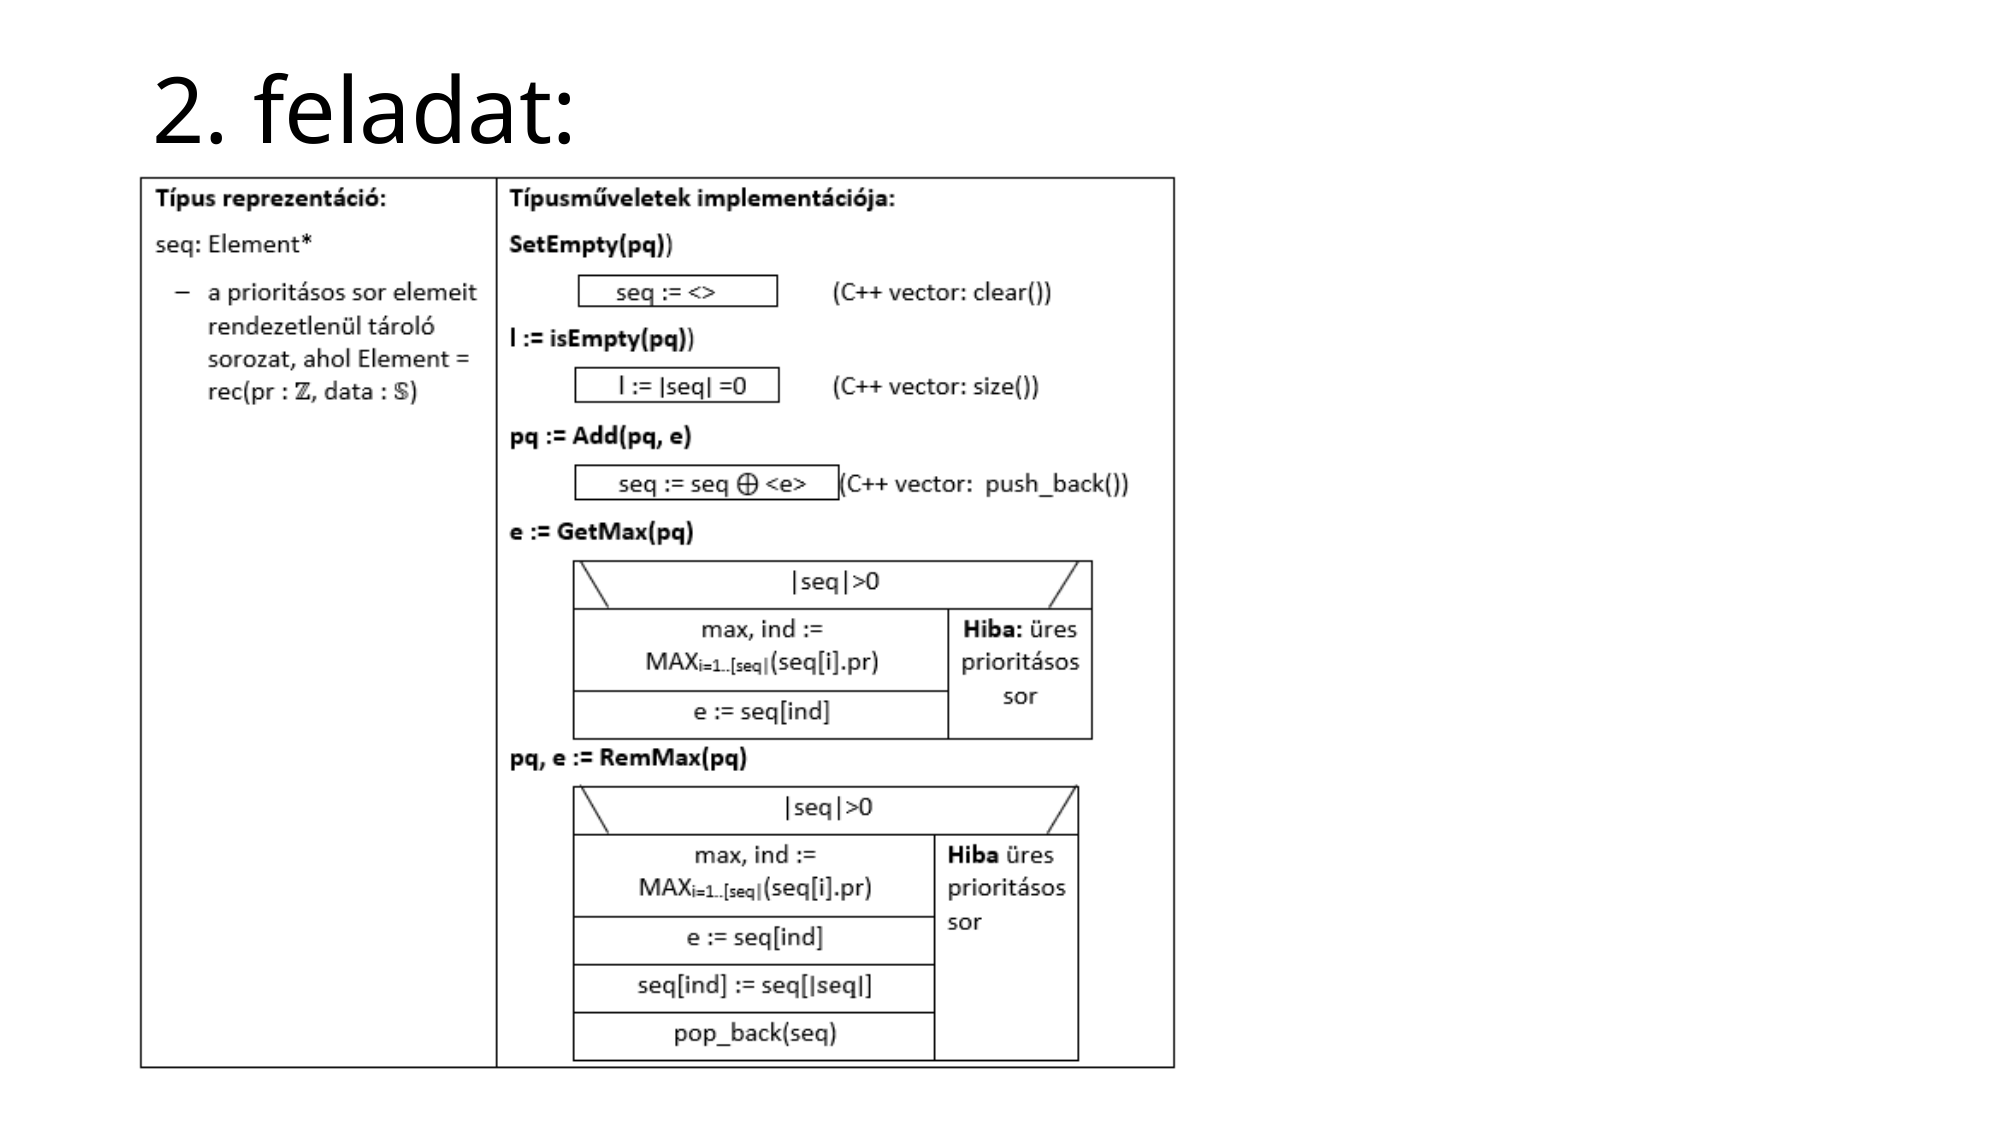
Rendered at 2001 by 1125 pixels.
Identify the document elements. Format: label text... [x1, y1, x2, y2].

title 2. feladat: [137, 53, 1863, 175]
picture [137, 174, 1177, 1073]
